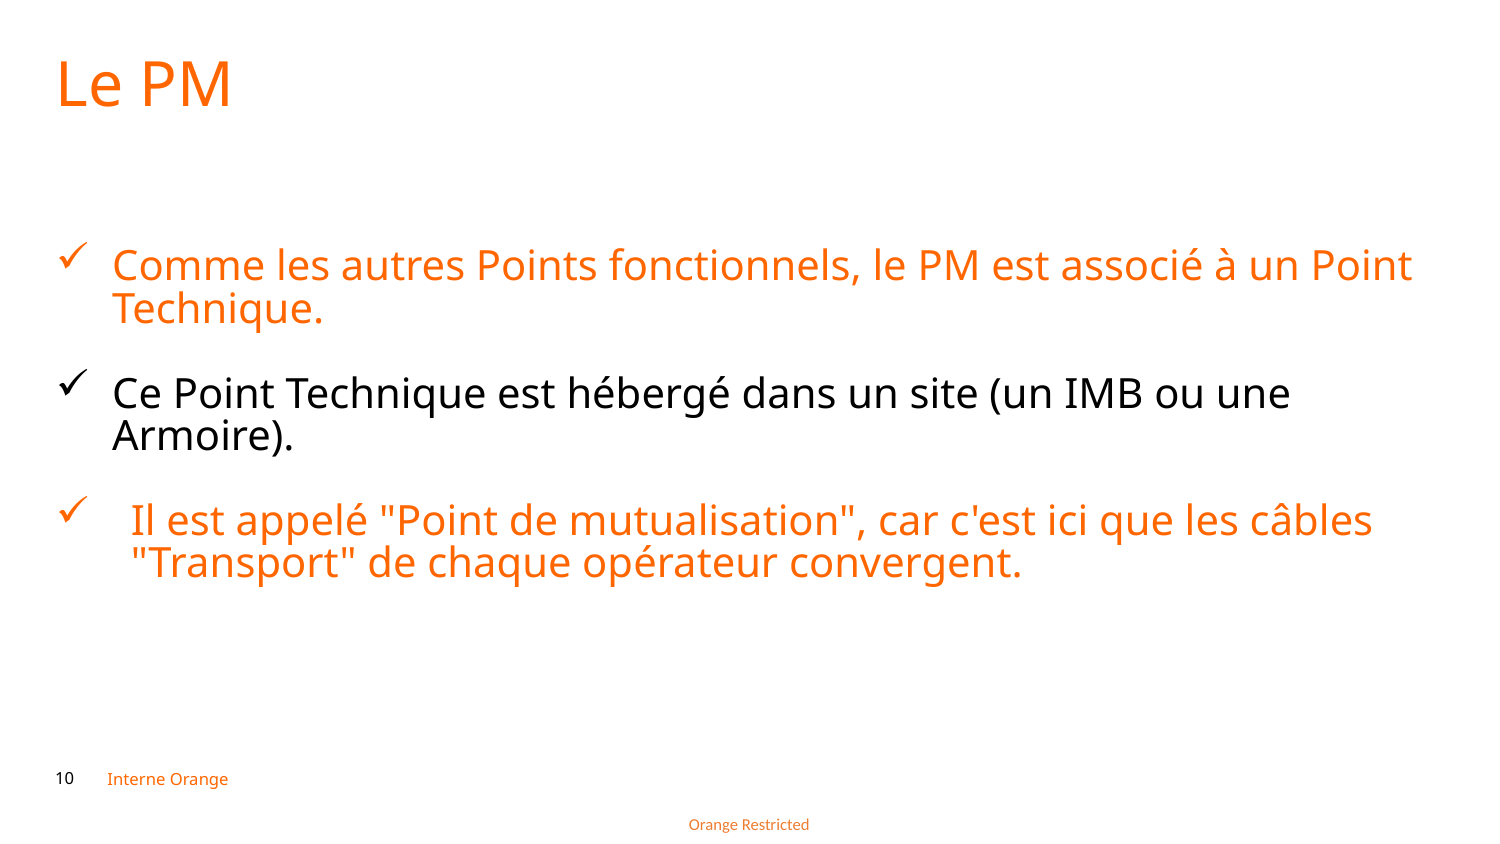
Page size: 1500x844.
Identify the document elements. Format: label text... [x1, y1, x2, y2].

list Le PM Comme les autres Points fonctionnels, le PM est associé à un Point Technique. Ce Point Technique est hébergé dans un site (un IMB ou une Armoire). Il est appelé "Point de mutualisation", car c'est ici que les câbles "Transport" de chaque opérateur convergent. [55, 55, 1446, 734]
